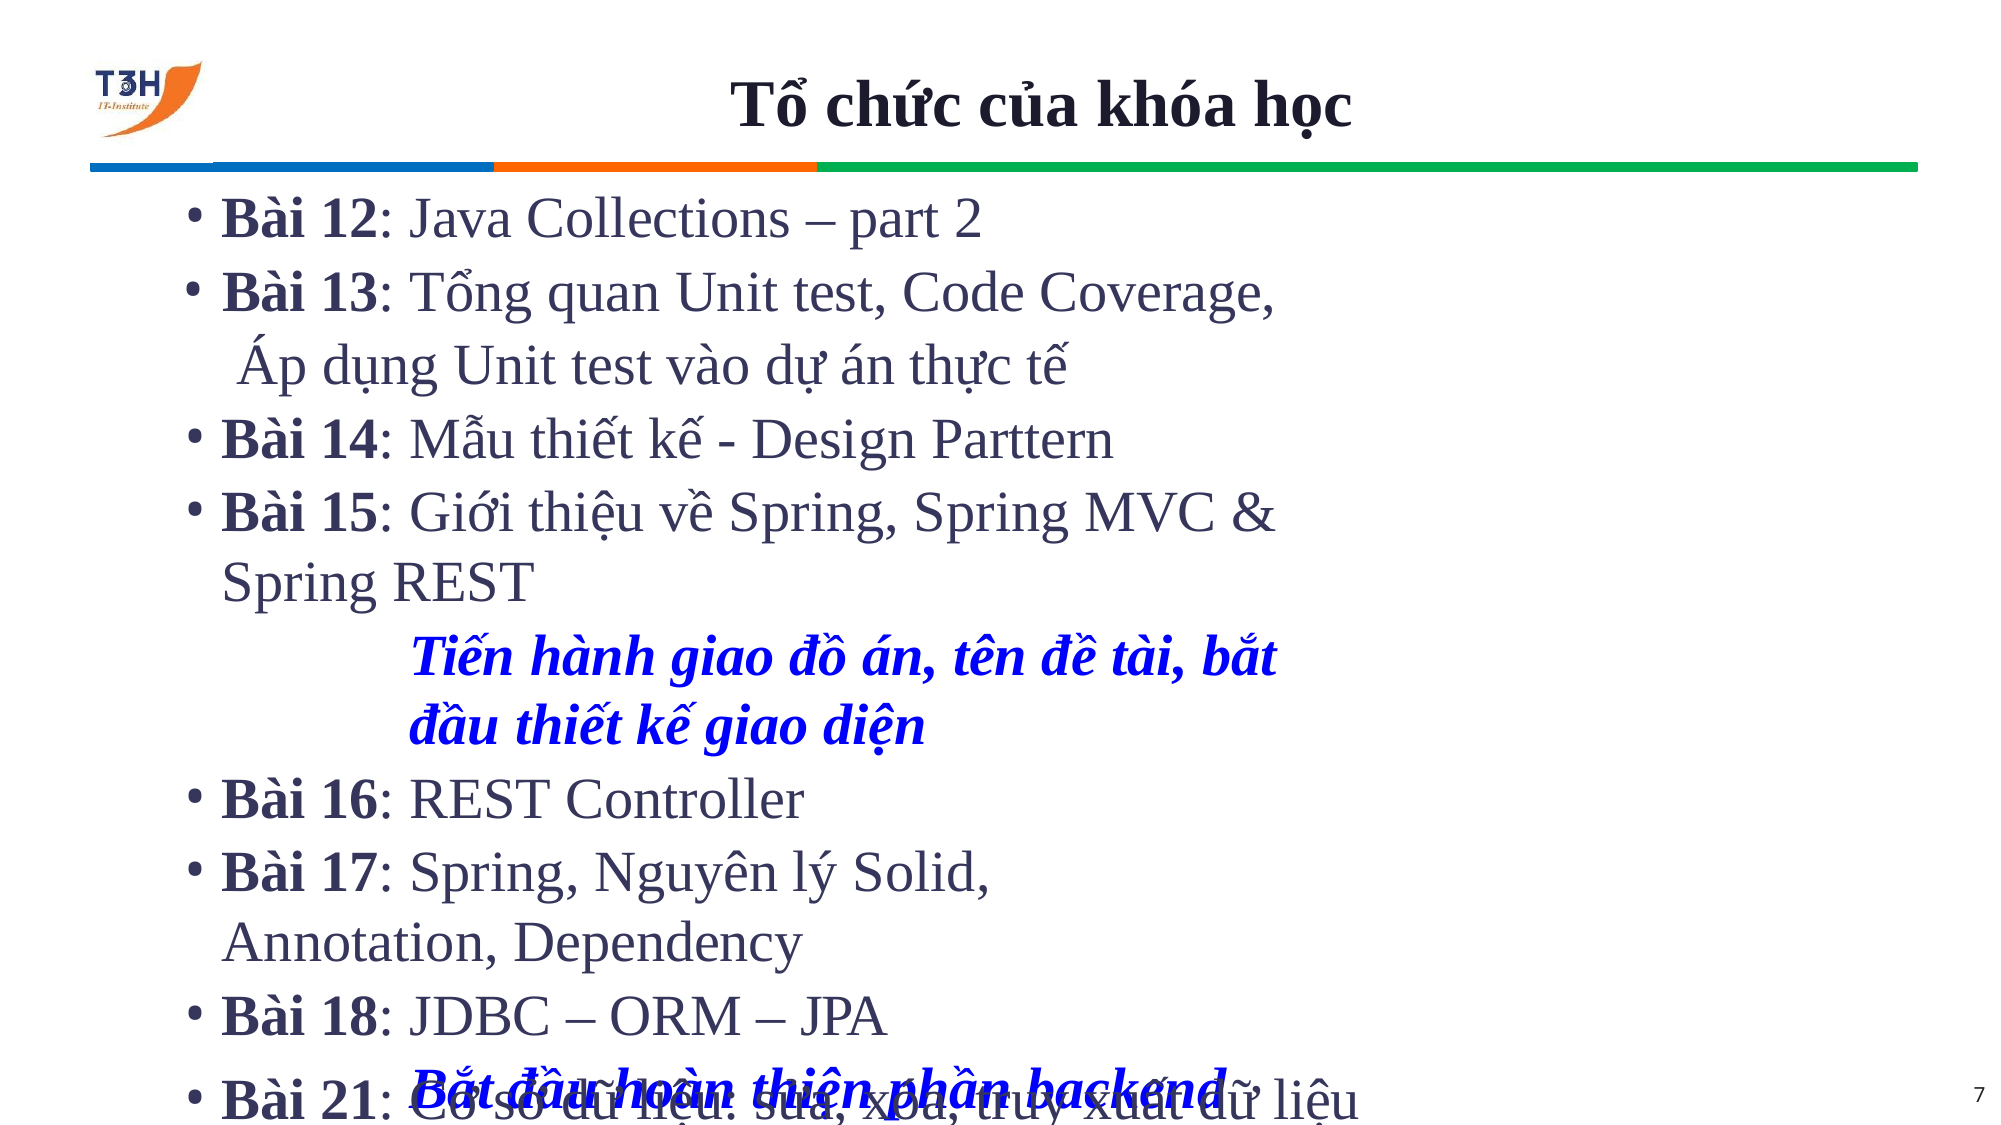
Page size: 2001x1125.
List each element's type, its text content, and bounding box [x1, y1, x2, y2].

text_box 7 [1971, 1079, 1988, 1107]
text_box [85, 35, 1918, 173]
text_box Bài 12: Java Collections – part 2 Bài 13: Tổng quan Unit test, Code Coverage, Áp dụng Unit test vào dự án thực tế Bài 14: Mẫu thiết kế - Design Parttern Bài 15: Giới thiệu về Spring, Spring MVC & Spring REST Tiến hành giao đồ án, tên đề tài, bắt đầu thiết kế giao diện Bài 16: REST Controller Bài 17: Spring, Nguyên lý Solid, Annotation, Dependency Bài 18: JDBC – ORM – JPA Bắt đầu hoàn thiện phần backend đồ án Bài 19: Cơ sở dữ liệu: tạo CSDL, tạo bảng, thêm dữ liệu Bài 20: Cơ sở dữ liệu: JPA - Hibernate để lấy, sửa, thêm , xóa dữ liệu [182, 184, 1836, 1125]
text_box Bài 21: Cơ sở dữ liệu: sửa, xóa, truy xuất dữ liệu [182, 1058, 1366, 1125]
